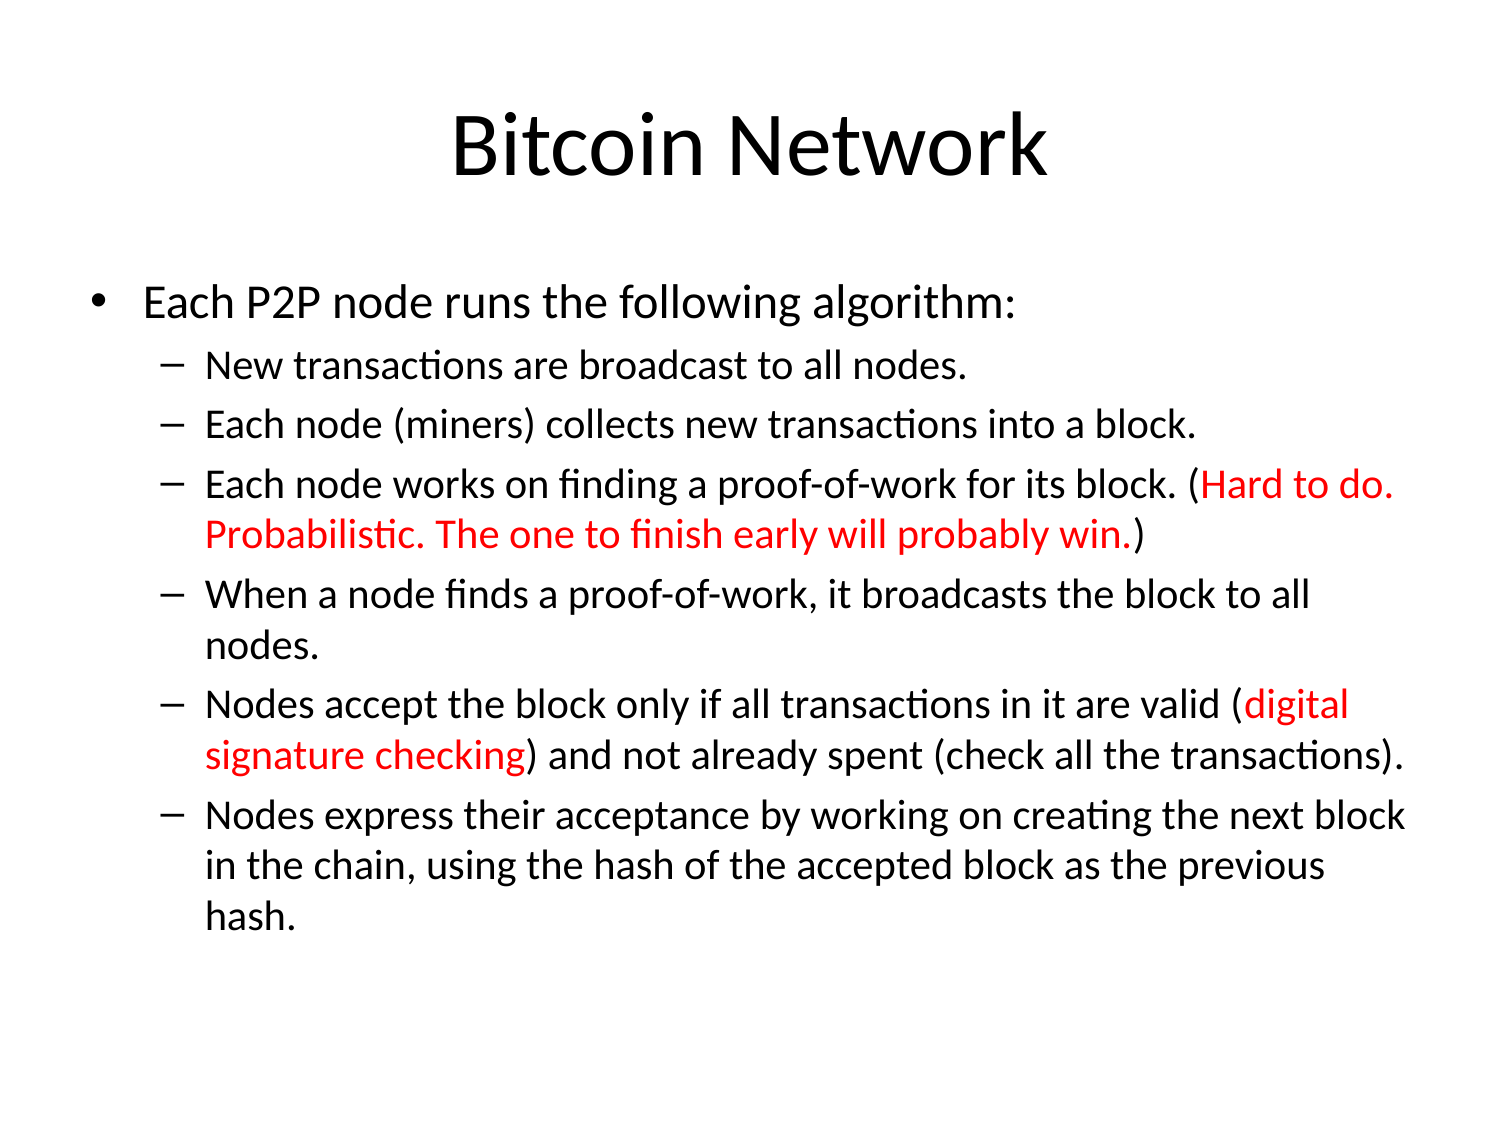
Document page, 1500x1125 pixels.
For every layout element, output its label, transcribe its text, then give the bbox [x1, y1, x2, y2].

title Bitcoin Network [75, 45, 1425, 233]
list Each P2P node runs the following algorithm: New transactions are broadcast to all nodes. Each node (miners) collects new transactions into a block. Each node works on finding a proof-of-work for its block. (Hard to do. Probabilistic. The one to finish early will probably win.) When a node finds a proof-of-work, it broadcasts the block to all nodes. Nodes accept the block only if all transactions in it are valid (digital signature checking) and not already spent (check all the transactions). Nodes express their acceptance by working on creating the next block in the chain, using the hash of the accepted block as the previous hash. [75, 262, 1425, 1005]
